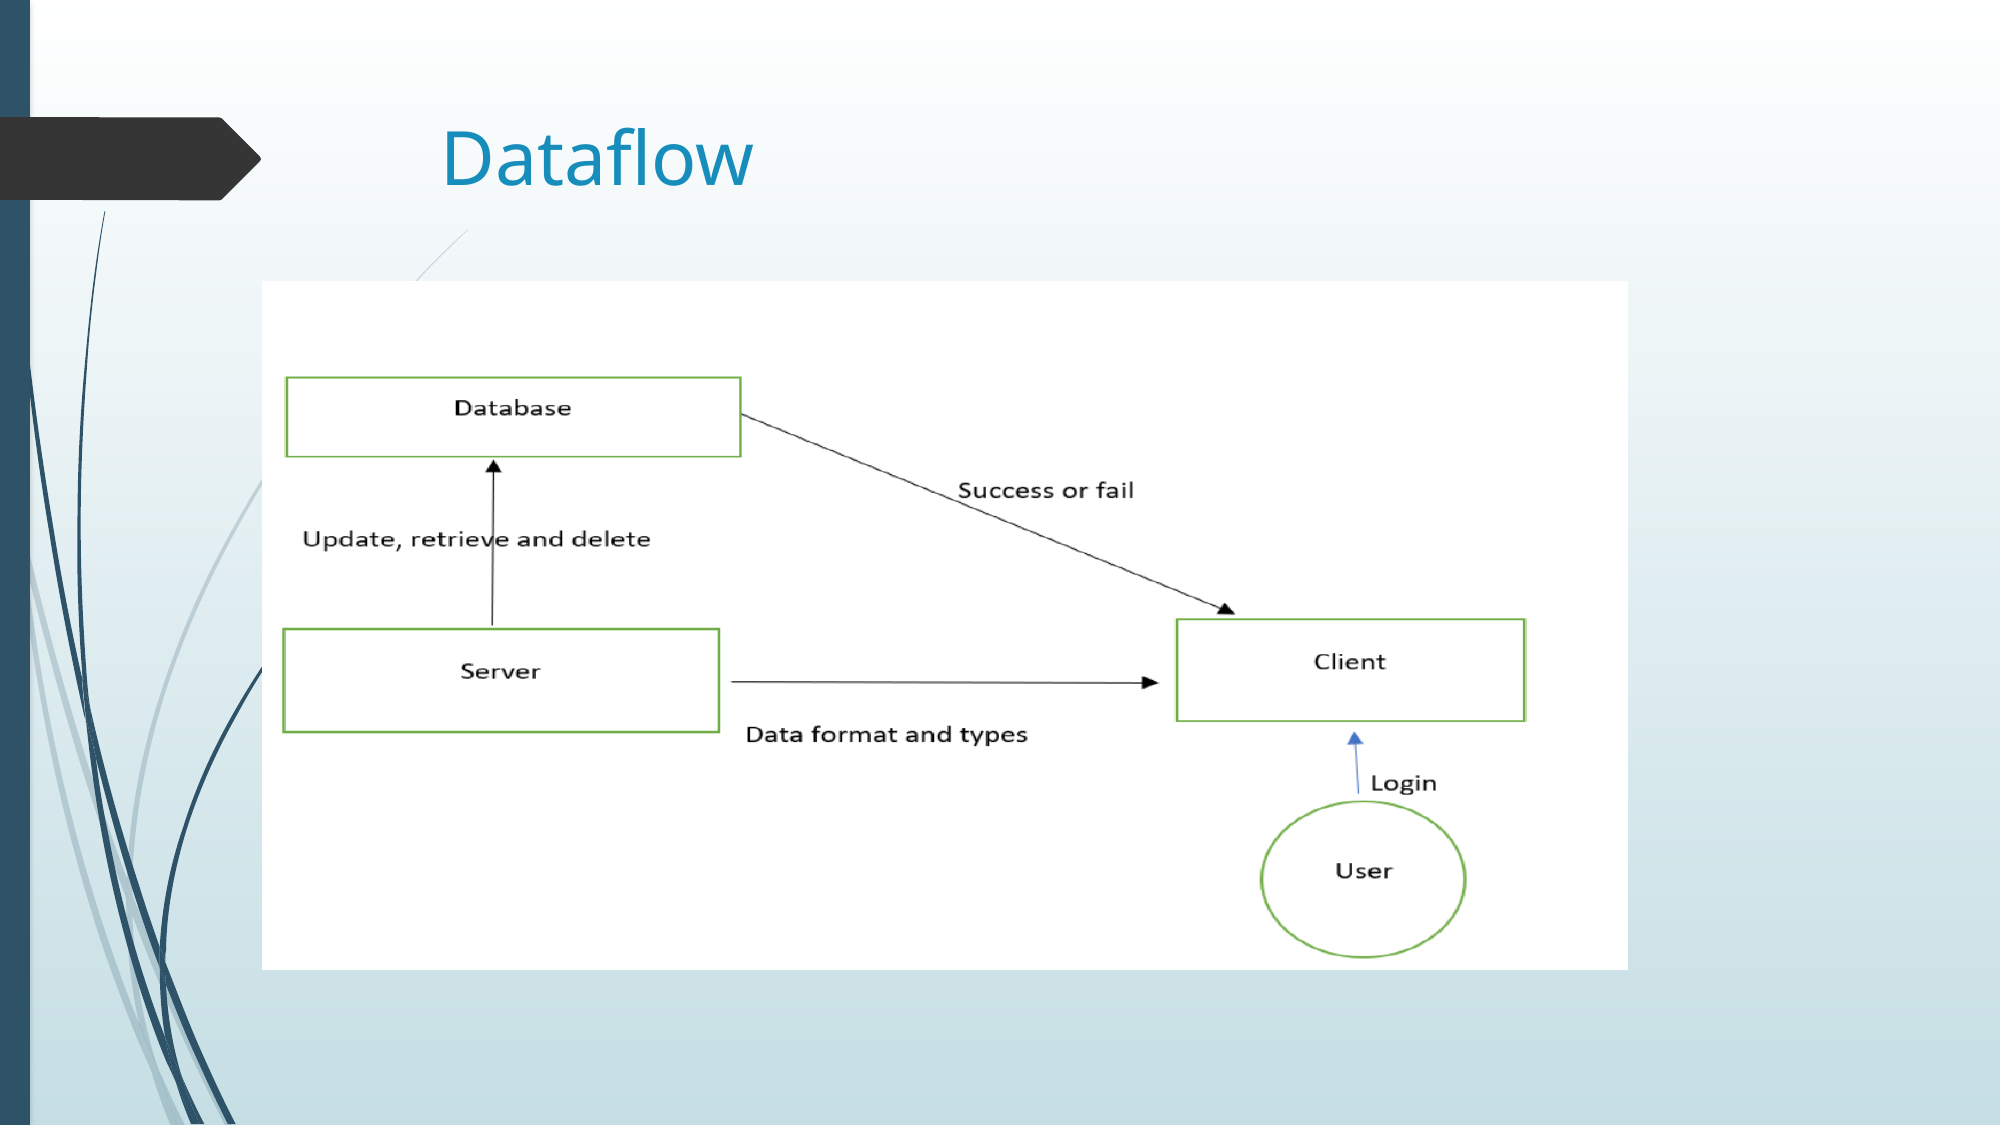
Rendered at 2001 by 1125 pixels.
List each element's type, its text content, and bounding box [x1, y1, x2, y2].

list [261, 281, 1628, 970]
title Dataflow [425, 102, 1888, 313]
